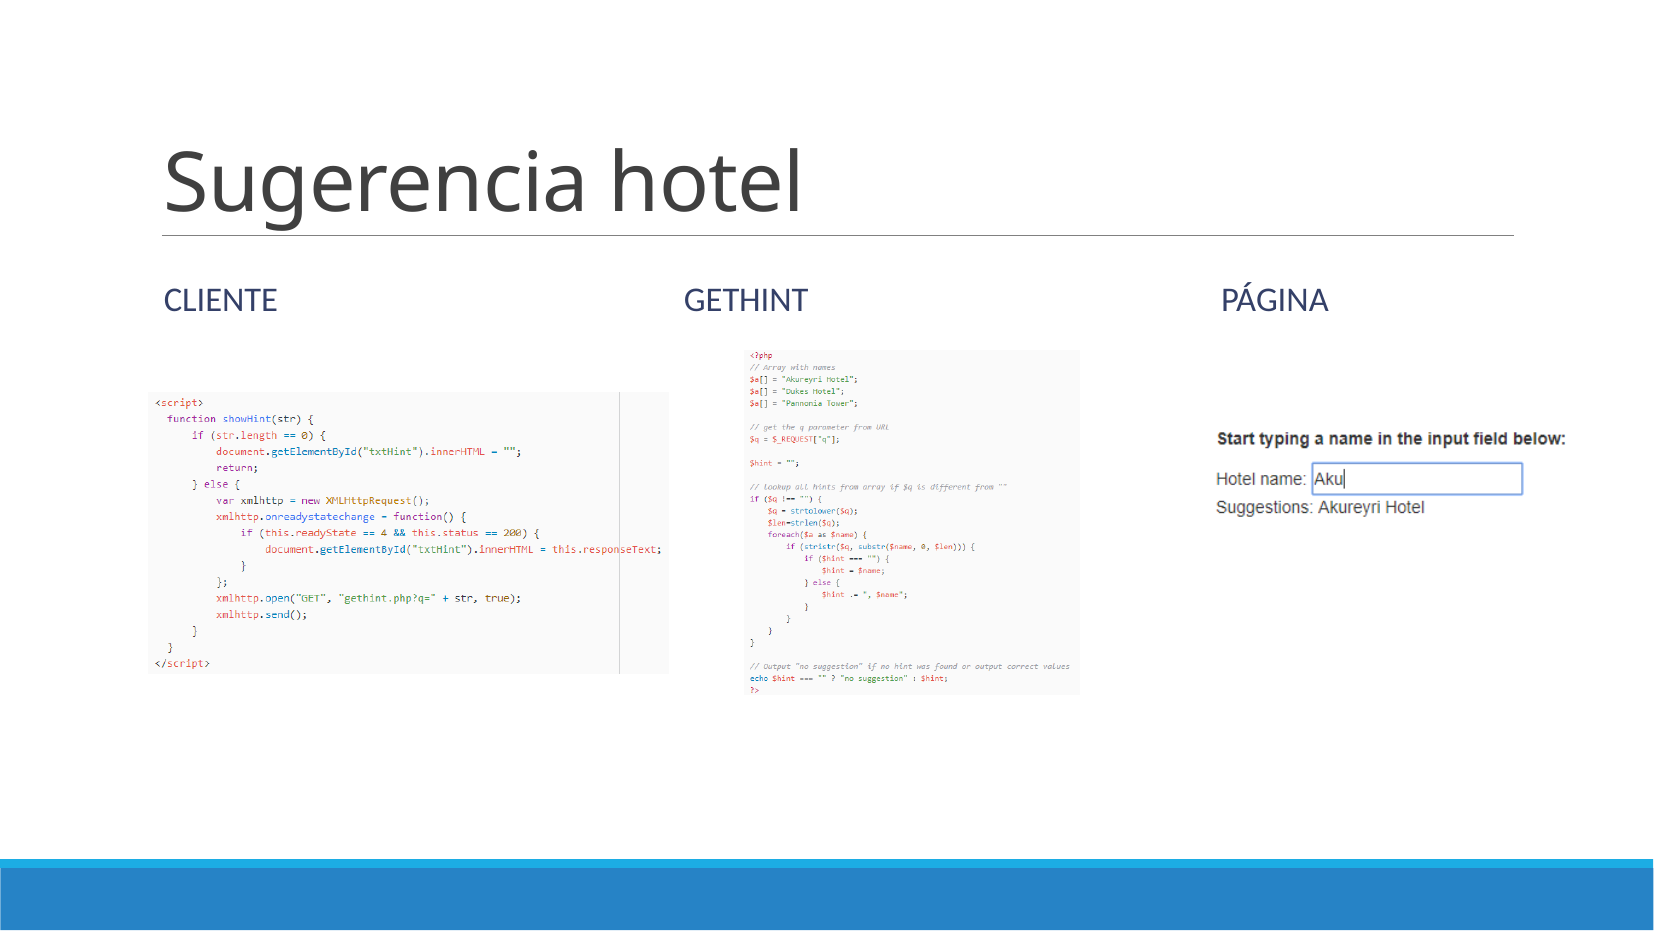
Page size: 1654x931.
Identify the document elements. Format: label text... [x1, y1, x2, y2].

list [148, 391, 670, 674]
list cliente [148, 250, 564, 351]
list Gethint [668, 250, 1027, 351]
picture [1205, 414, 1583, 523]
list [743, 349, 1080, 695]
title Sugerencia hotel [148, 38, 1513, 236]
text_box Página [1206, 250, 1488, 351]
